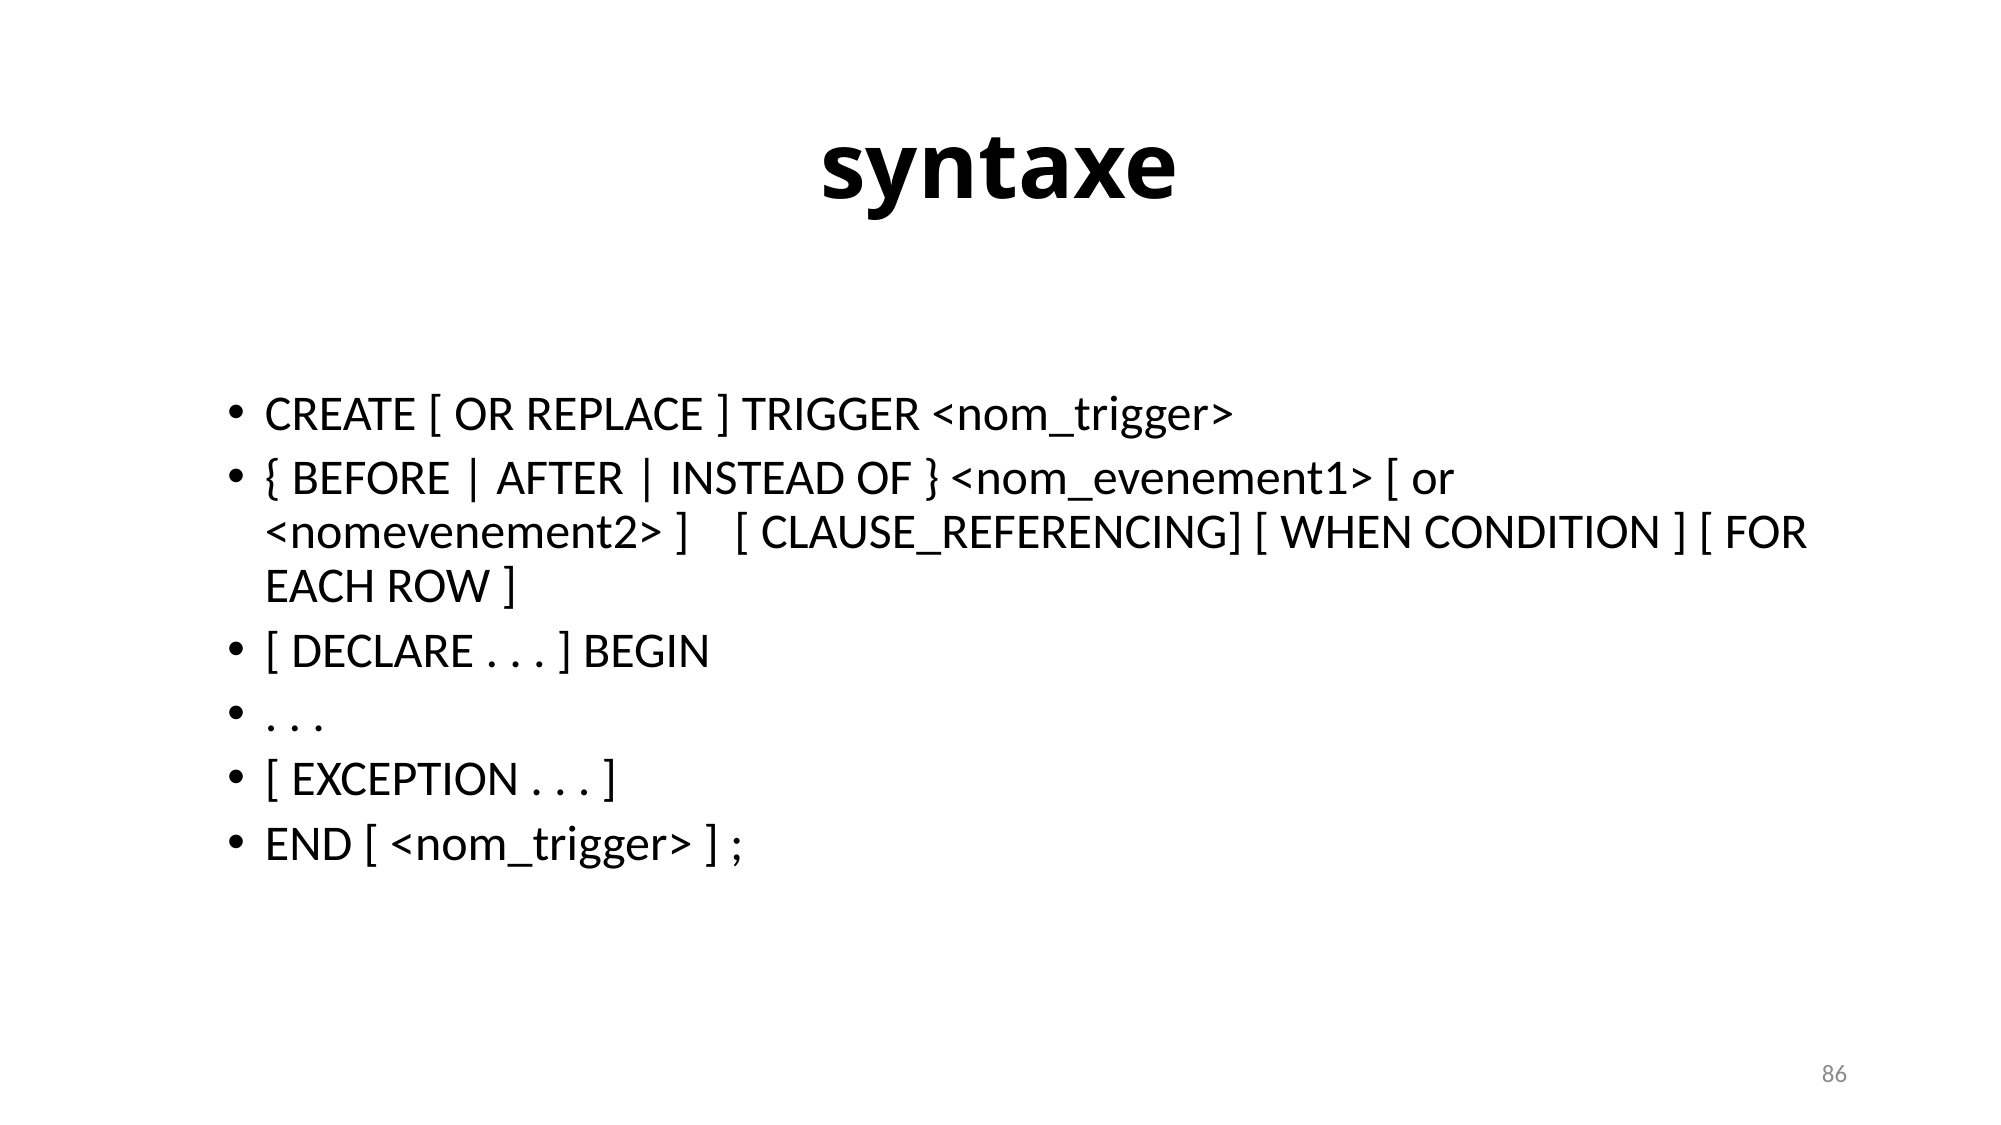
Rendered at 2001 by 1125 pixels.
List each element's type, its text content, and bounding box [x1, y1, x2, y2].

list CREATE [ OR REPLACE ] TRIGGER <nom_trigger> { BEFORE | AFTER | INSTEAD OF } <nom_evenement1> [ or <nomevenement2> ] [ CLAUSE_REFERENCING] [ WHEN CONDITION ] [ FOR EACH ROW ] [ DECLARE . . . ] BEGIN . . . [ EXCEPTION . . . ] END [ <nom_trigger> ] ; [137, 299, 1863, 1014]
slide_number 86 [1412, 1042, 1863, 1103]
title syntaxe [137, 59, 1863, 278]
